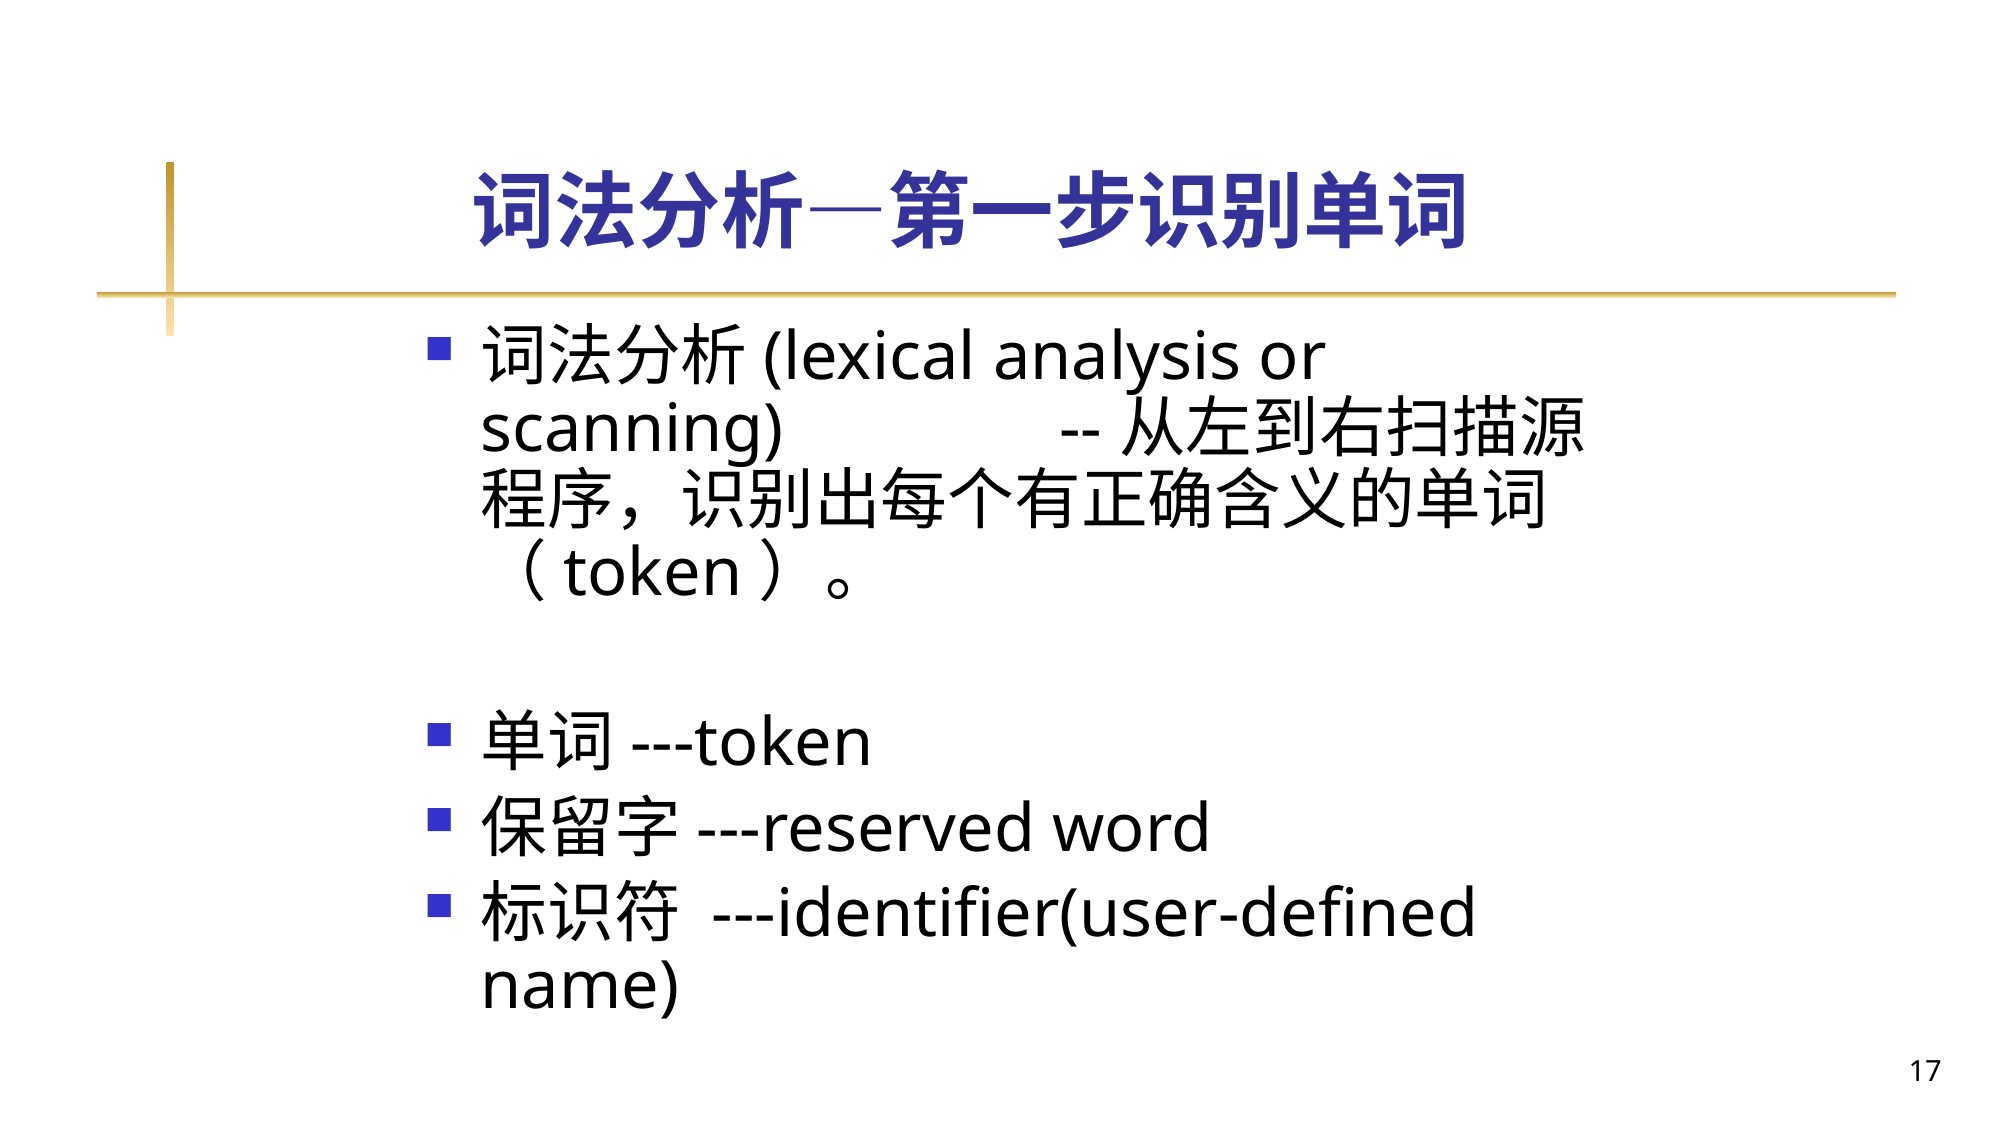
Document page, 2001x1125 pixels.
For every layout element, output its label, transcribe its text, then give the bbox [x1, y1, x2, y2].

list 词法分析(lexical analysis or scanning) --从左到右扫描源程序，识别出每个有正确含义的单词（token）。 单词---token 保留字---reserved word 标识符 ---identifier(user-defined name) [409, 314, 1615, 1096]
slide_number 17 [1540, 1023, 1958, 1100]
title 词法分析—第一步识别单词 [456, 125, 1721, 266]
